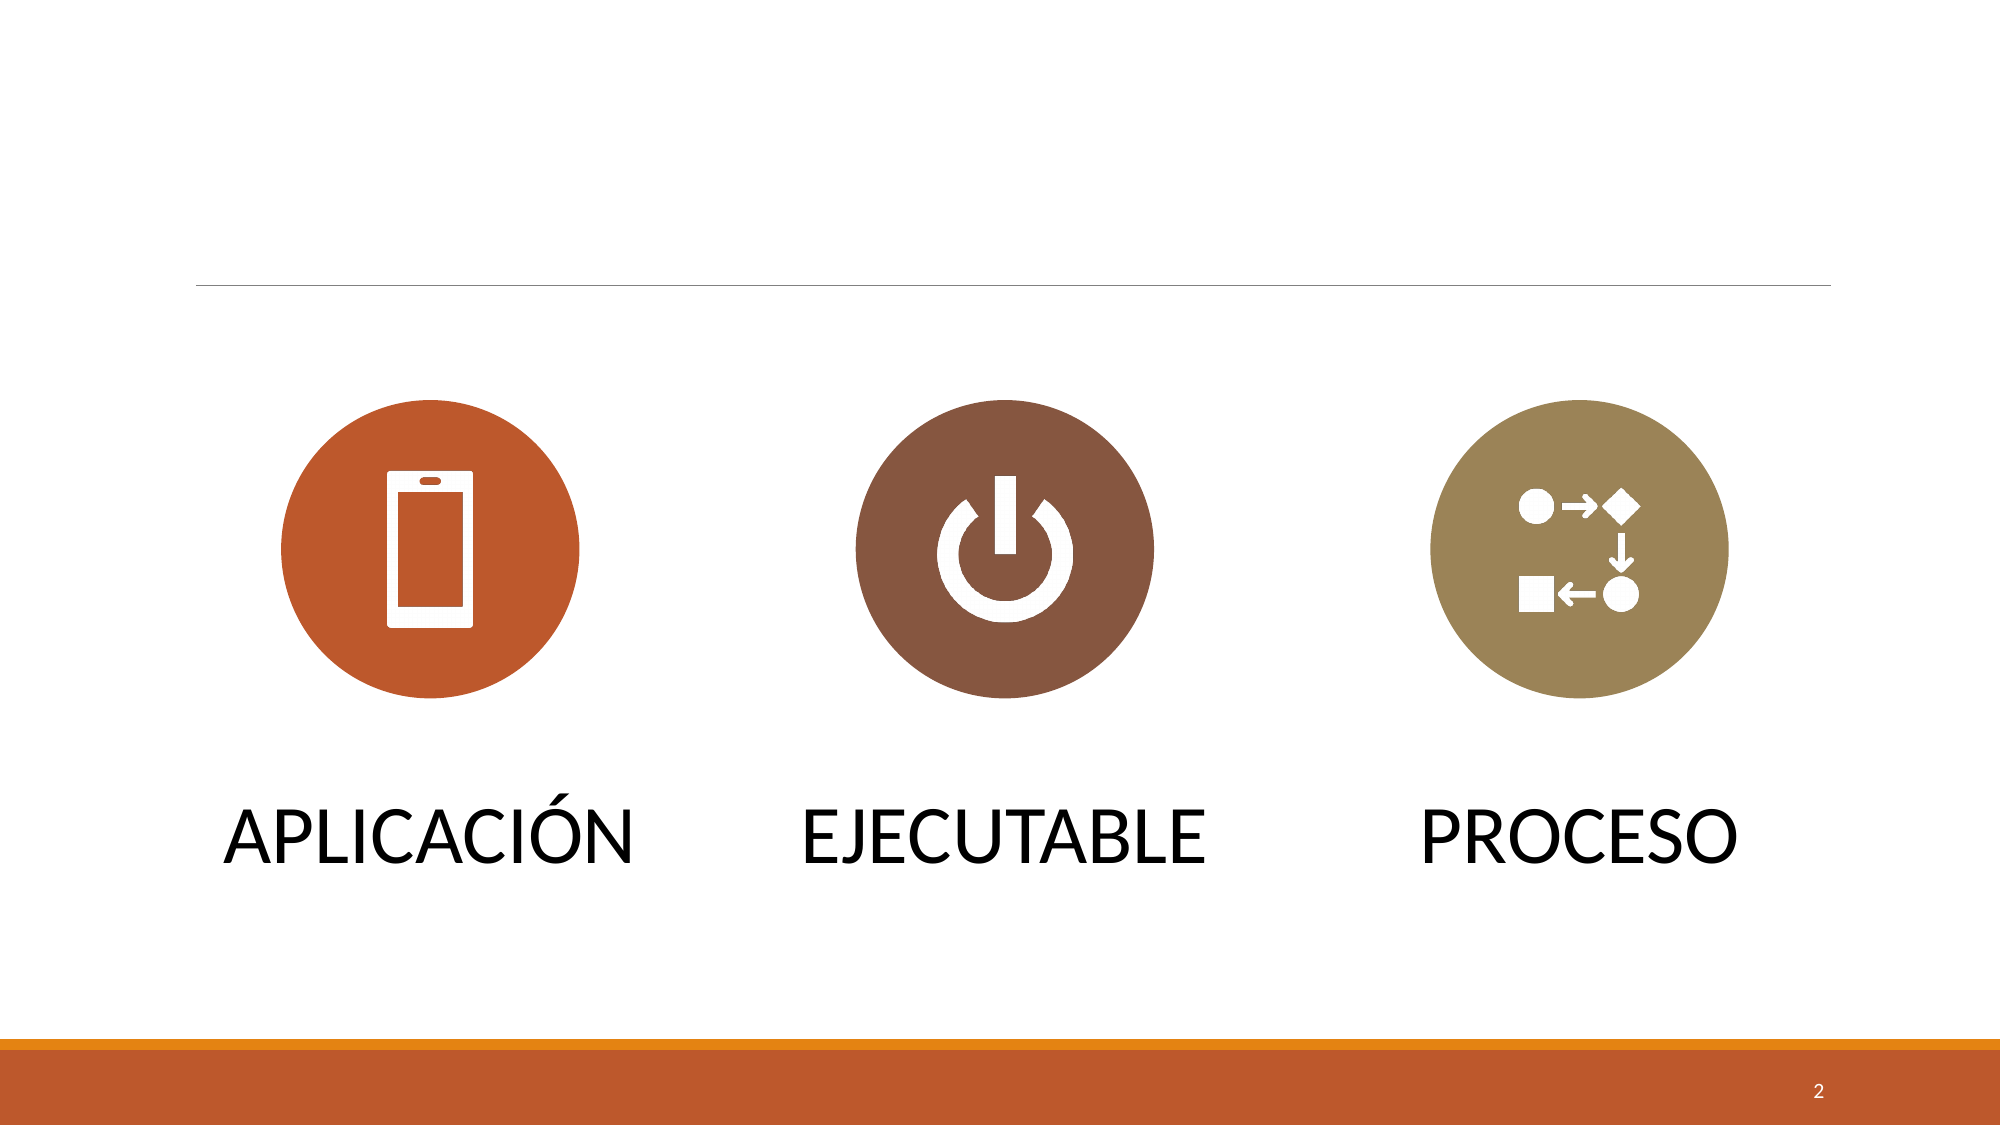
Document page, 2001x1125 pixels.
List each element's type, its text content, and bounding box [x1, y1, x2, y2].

slide_number 2 [1624, 1059, 1840, 1120]
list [179, 343, 1831, 966]
